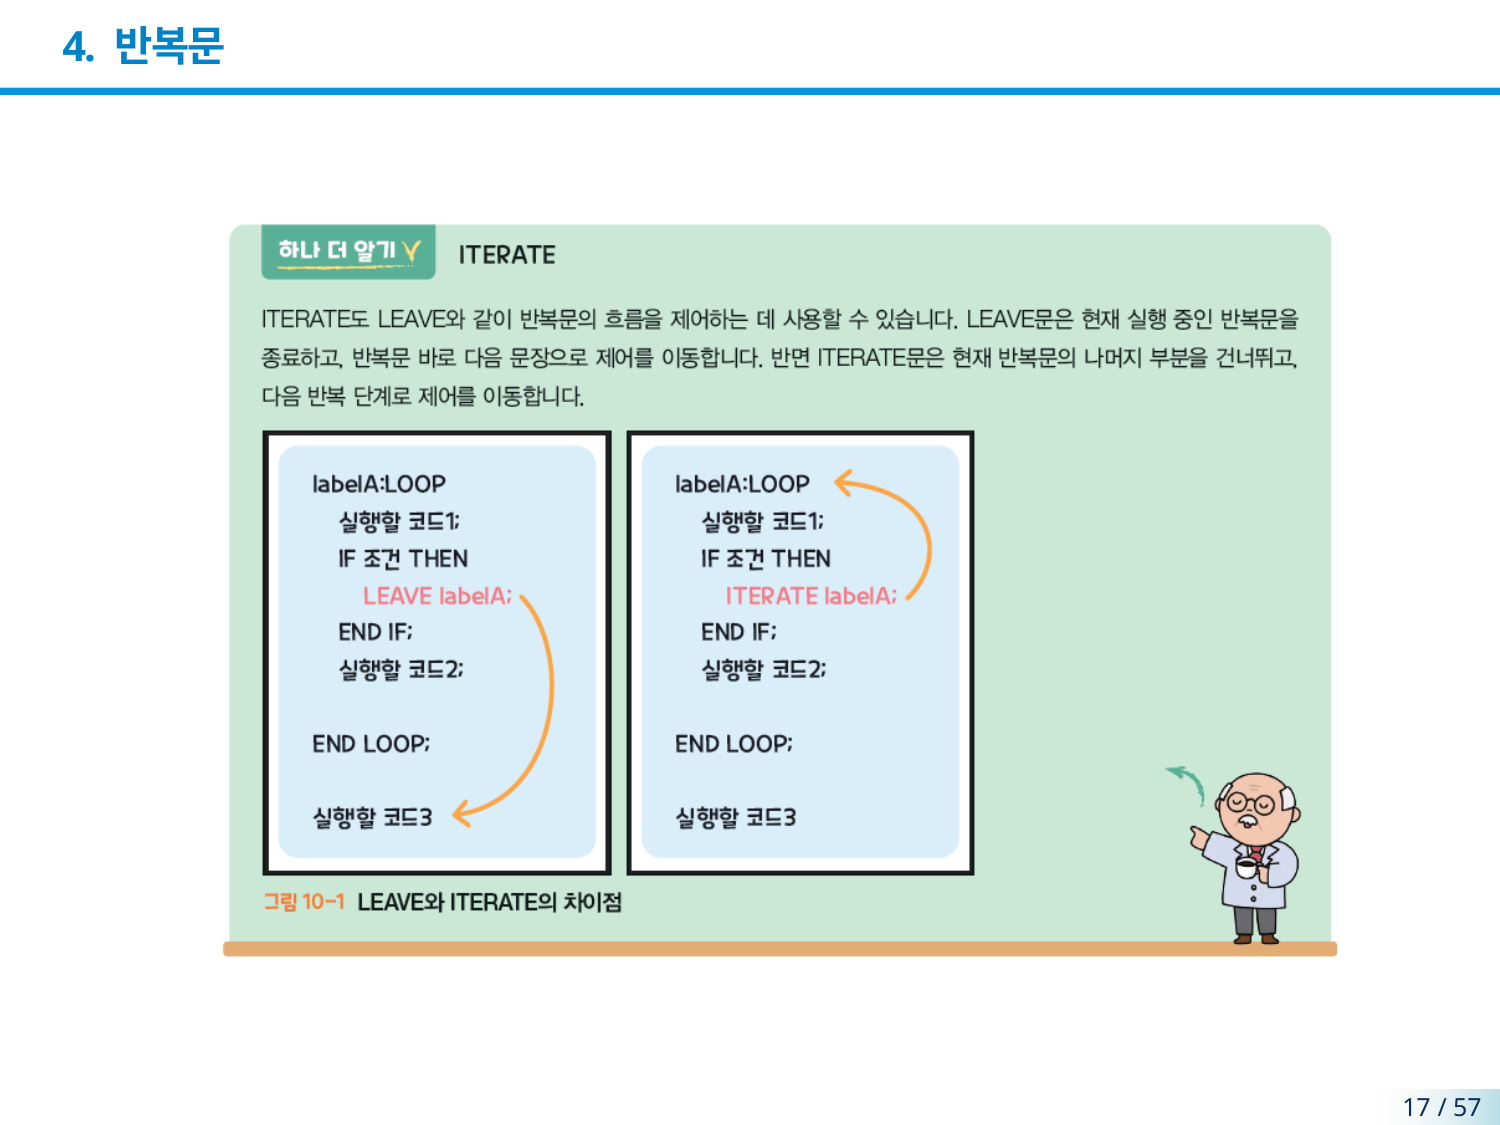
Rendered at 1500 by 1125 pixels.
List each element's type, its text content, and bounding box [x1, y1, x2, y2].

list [217, 213, 1342, 964]
title 4. 반복문 [47, 5, 1325, 84]
